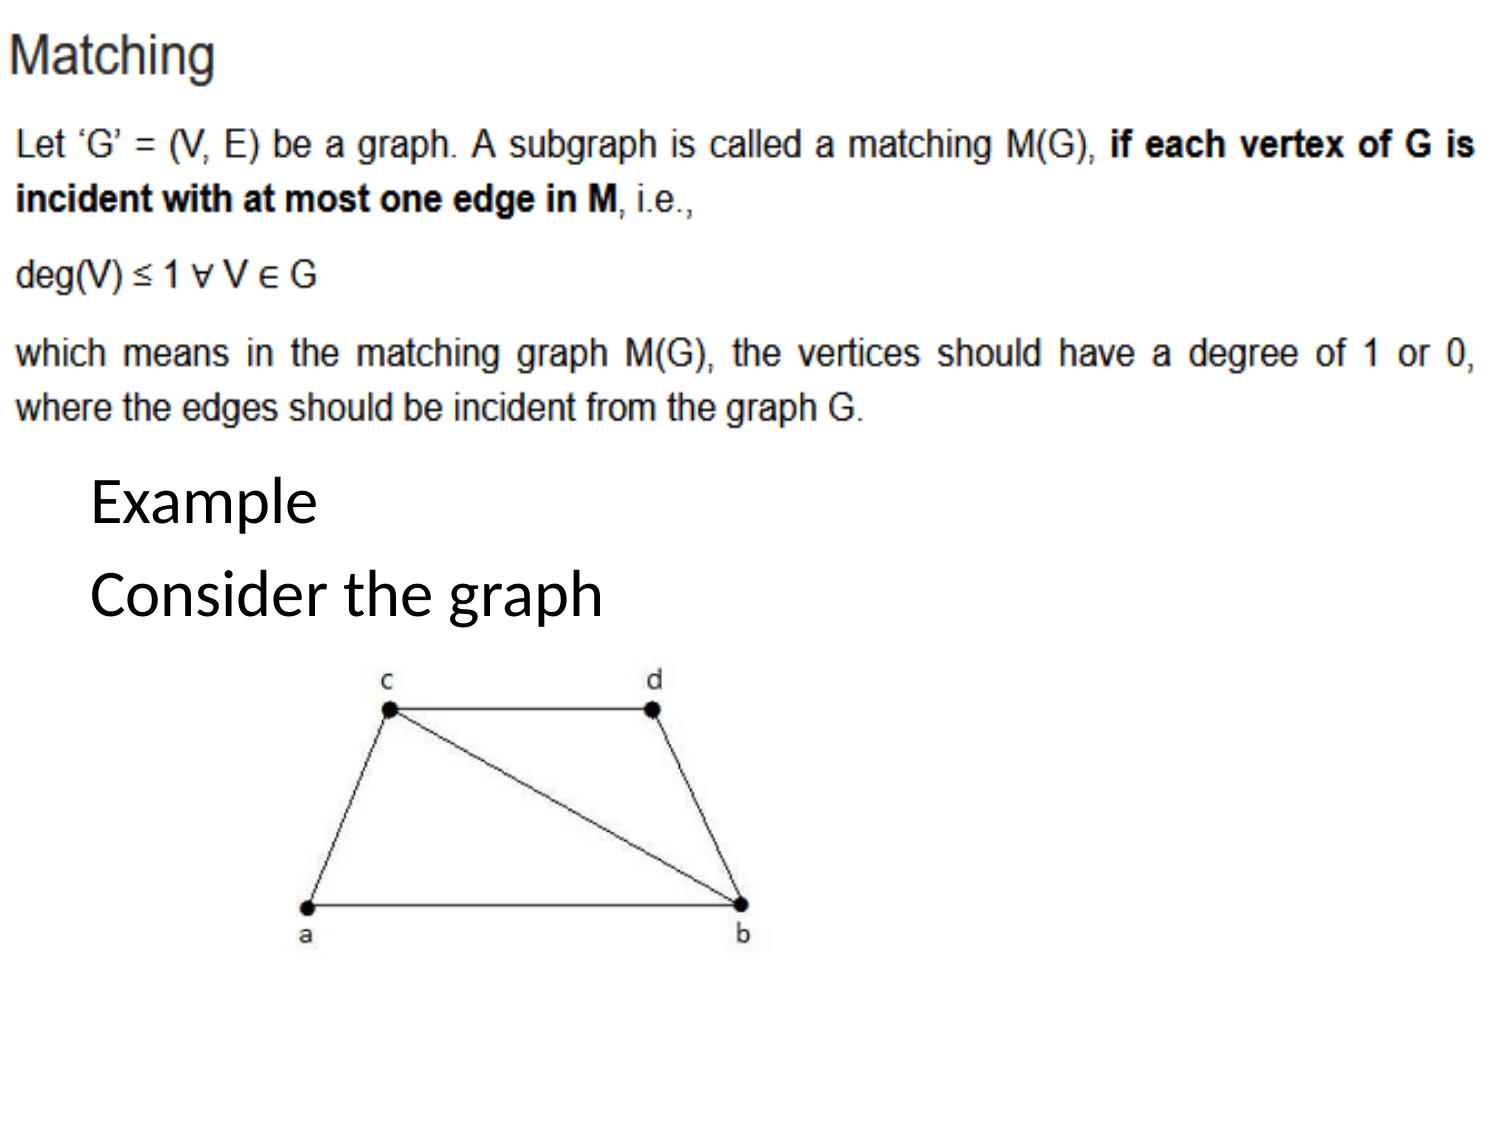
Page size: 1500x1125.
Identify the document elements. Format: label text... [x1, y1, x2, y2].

picture [0, 0, 1500, 438]
list Example Consider the graph [75, 446, 1425, 1005]
picture [267, 649, 802, 969]
